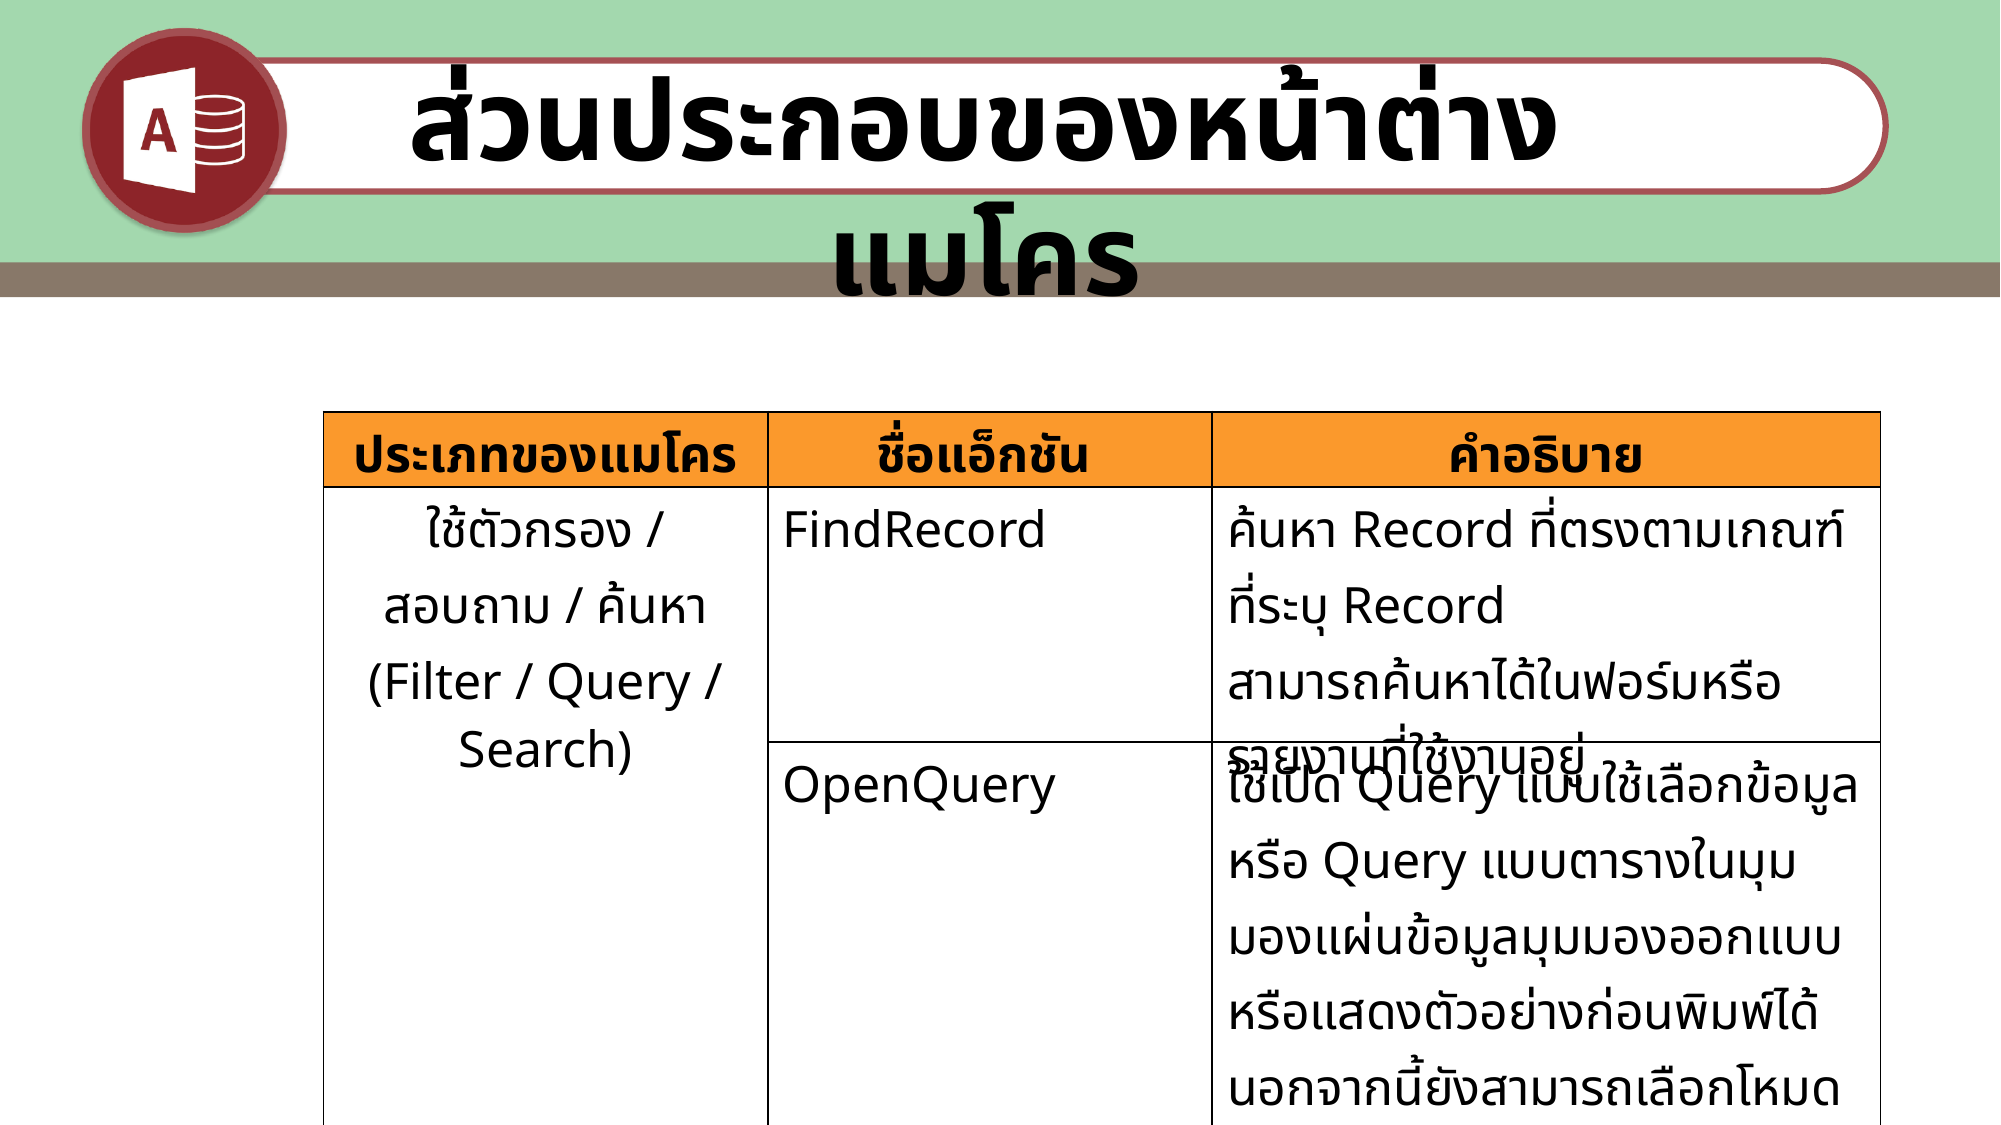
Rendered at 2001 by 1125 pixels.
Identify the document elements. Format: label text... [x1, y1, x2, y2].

text_box [0, 263, 2000, 298]
table_cell ค้นหา Record ที่ตรงตามเกณฑ์ที่ระบุ Record สามารถค้นหาได้ในฟอร์มหรือรายงานที่ใช้งานอยู่ [1213, 488, 1880, 741]
table_header คำอธิบาย [1213, 413, 1880, 486]
table_cell ใช้เปิด Query แบบใช้เลือกข้อมูล หรือ Query แบบตารางในมุมมองแผ่นข้อมูลมุมมองออกแบบ หรือแสดงตัวอย่างก่อนพิมพ์ได้ นอกจากนี้ยังสามารถเลือกโหมดในการป้อนข้อมูลให้แก่ Query ได้ [1213, 743, 1880, 1125]
table_cell FindRecord [769, 488, 1211, 741]
table_header ชื่อแอ็กชัน [769, 413, 1211, 486]
table_cell OpenQuery [769, 743, 1211, 1125]
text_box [67, 13, 1886, 247]
text_box [0, 0, 2000, 263]
table_header ประเภทของแมโคร [324, 413, 767, 486]
table_cell ใช้ตัวกรอง / สอบถาม / ค้นหา (Filter / Query / Search) [324, 488, 767, 1125]
